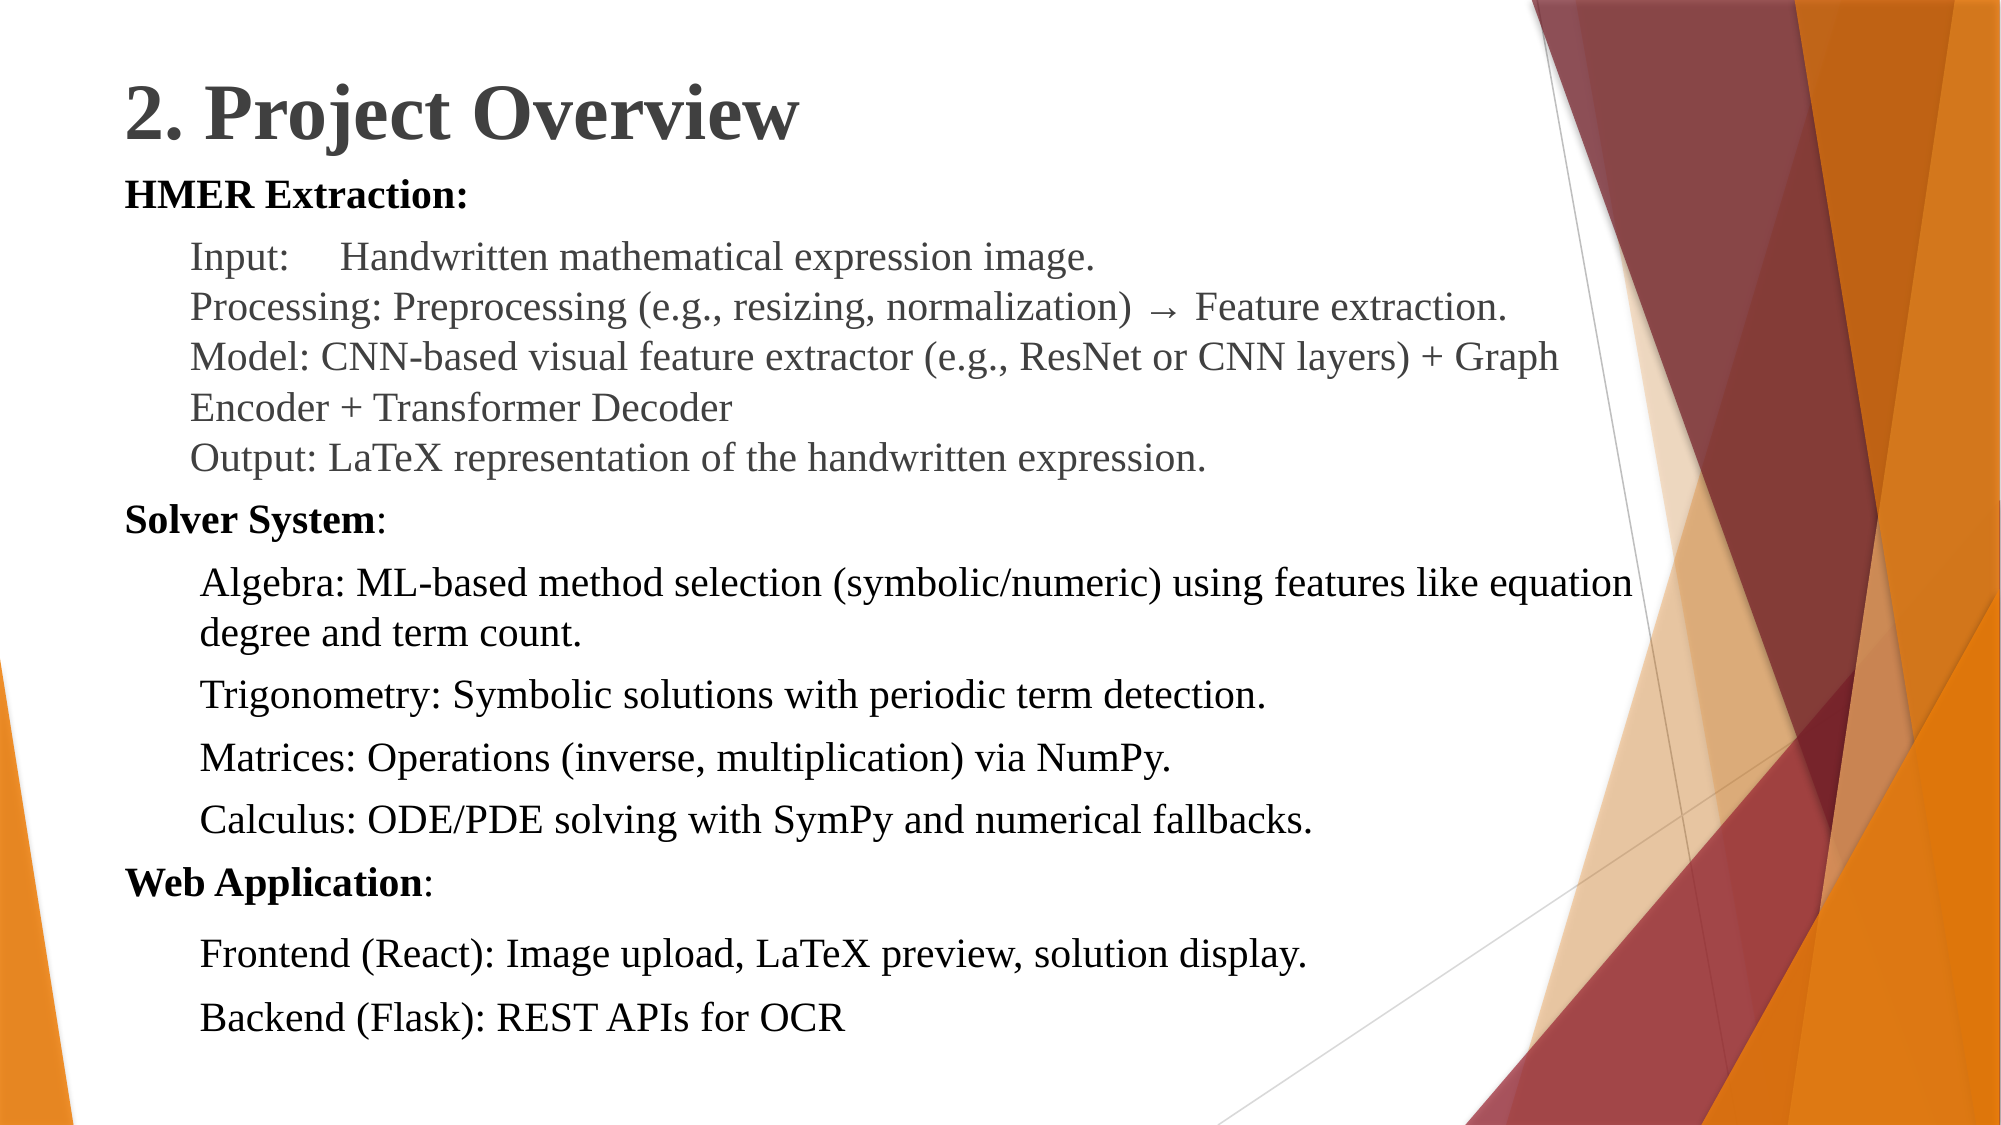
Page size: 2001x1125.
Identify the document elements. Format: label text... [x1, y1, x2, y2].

list HMER Extraction: Input: Handwritten mathematical expression image. Processing: Preprocessing (e.g., resizing, normalization) → Feature extraction. Model: CNN-based visual feature extractor (e.g., ResNet or CNN layers) + Graph Encoder + Transformer Decoder Output: LaTeX representation of the handwritten expression. Solver System: Algebra: ML-based method selection (symbolic/numeric) using features like equation degree and term count. Trigonometry: Symbolic solutions with periodic term detection. Matrices: Operations (inverse, multiplication) via NumPy. Calculus: ODE/PDE solving with SymPy and numerical fallbacks. Web Application: Frontend (React): Image upload, LaTeX preview, solution display. Backend (Flask): REST APIs for OCR [109, 159, 1658, 1125]
title 2. Project Overview [109, 33, 1520, 159]
